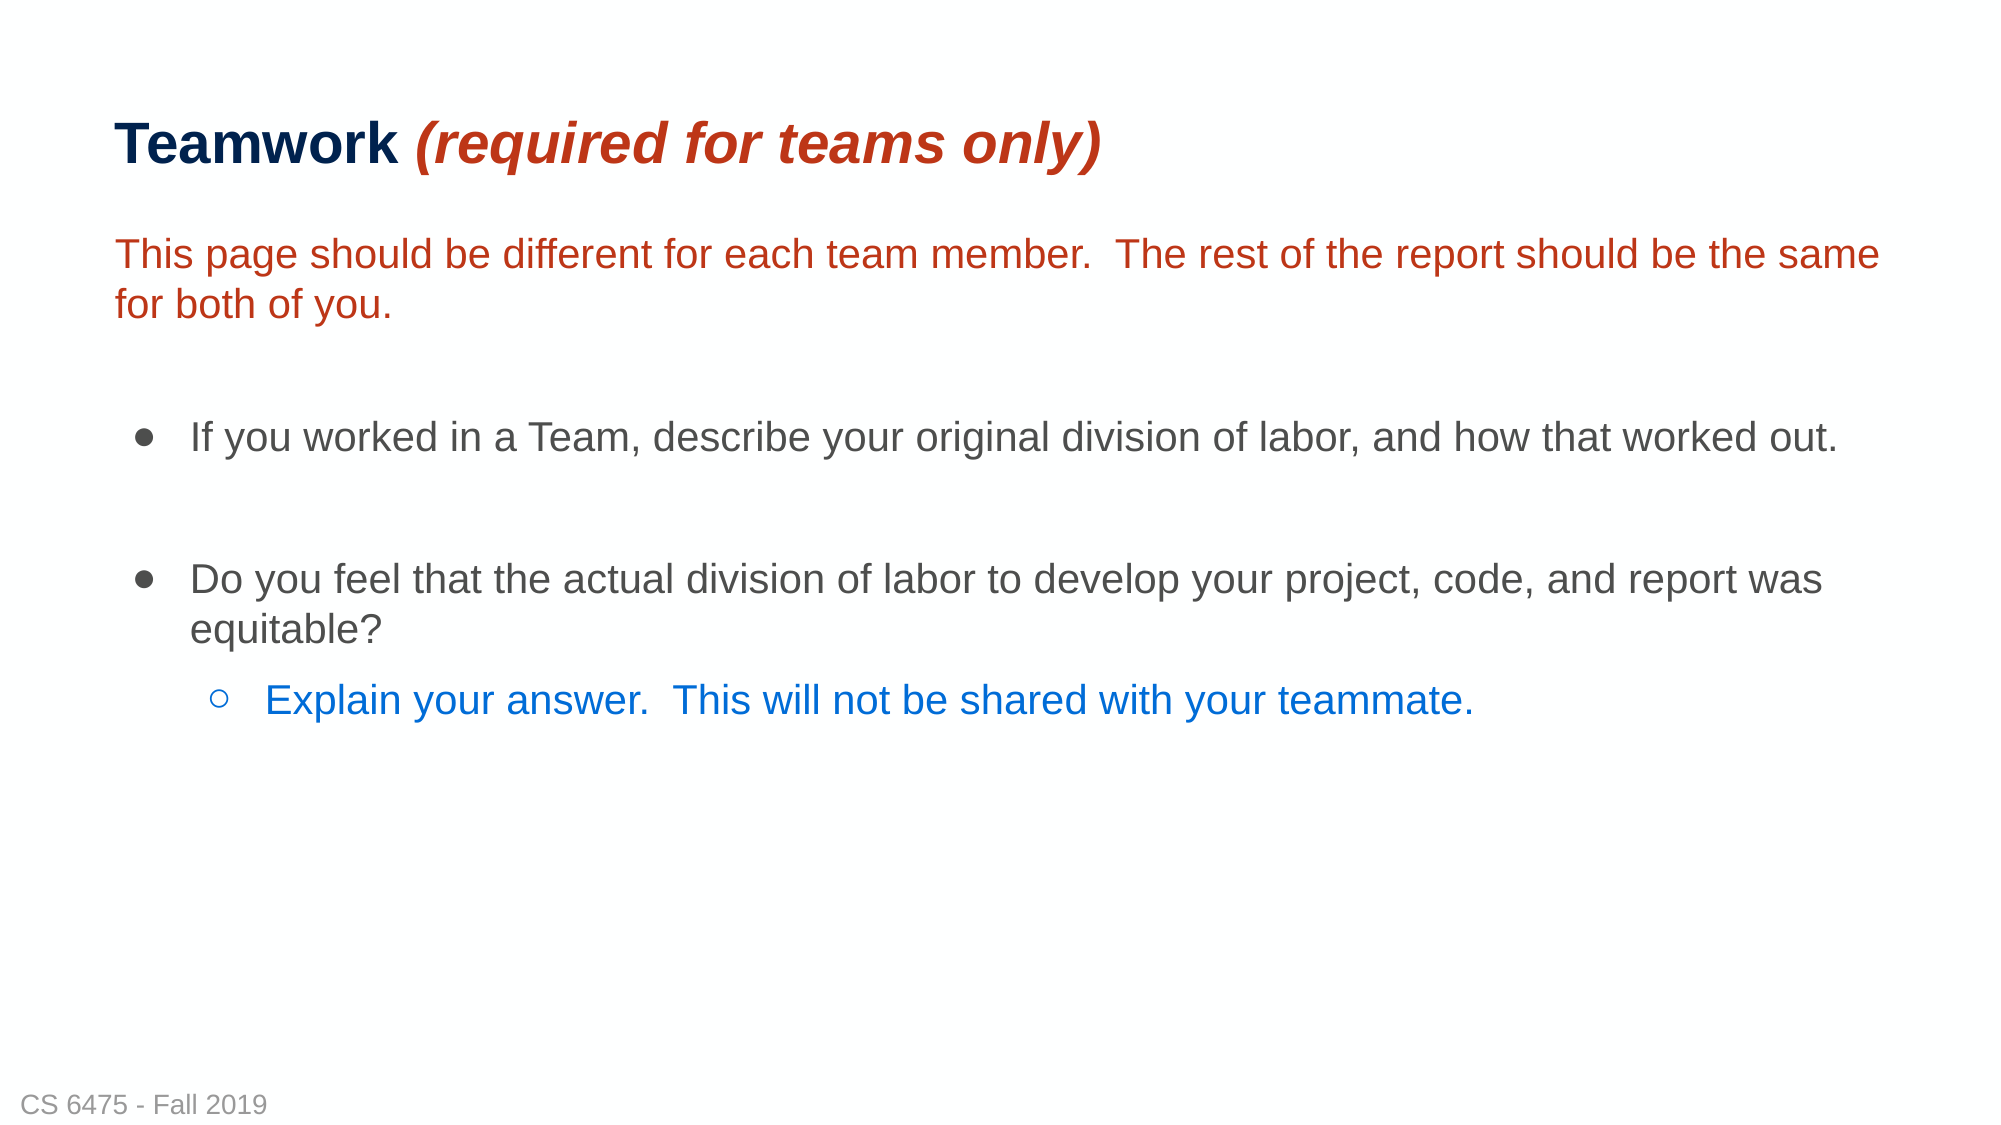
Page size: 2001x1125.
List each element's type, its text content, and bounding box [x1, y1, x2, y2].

list This page should be different for each team member. The rest of the report should be the same for both of you. If you worked in a Team, describe your original division of labor, and how that worked out. Do you feel that the actual division of labor to develop your project, code, and report was equitable? Explain your answer. This will not be shared with your teammate. [99, 211, 1900, 1078]
title Teamwork (required for teams only) [99, 45, 1900, 191]
